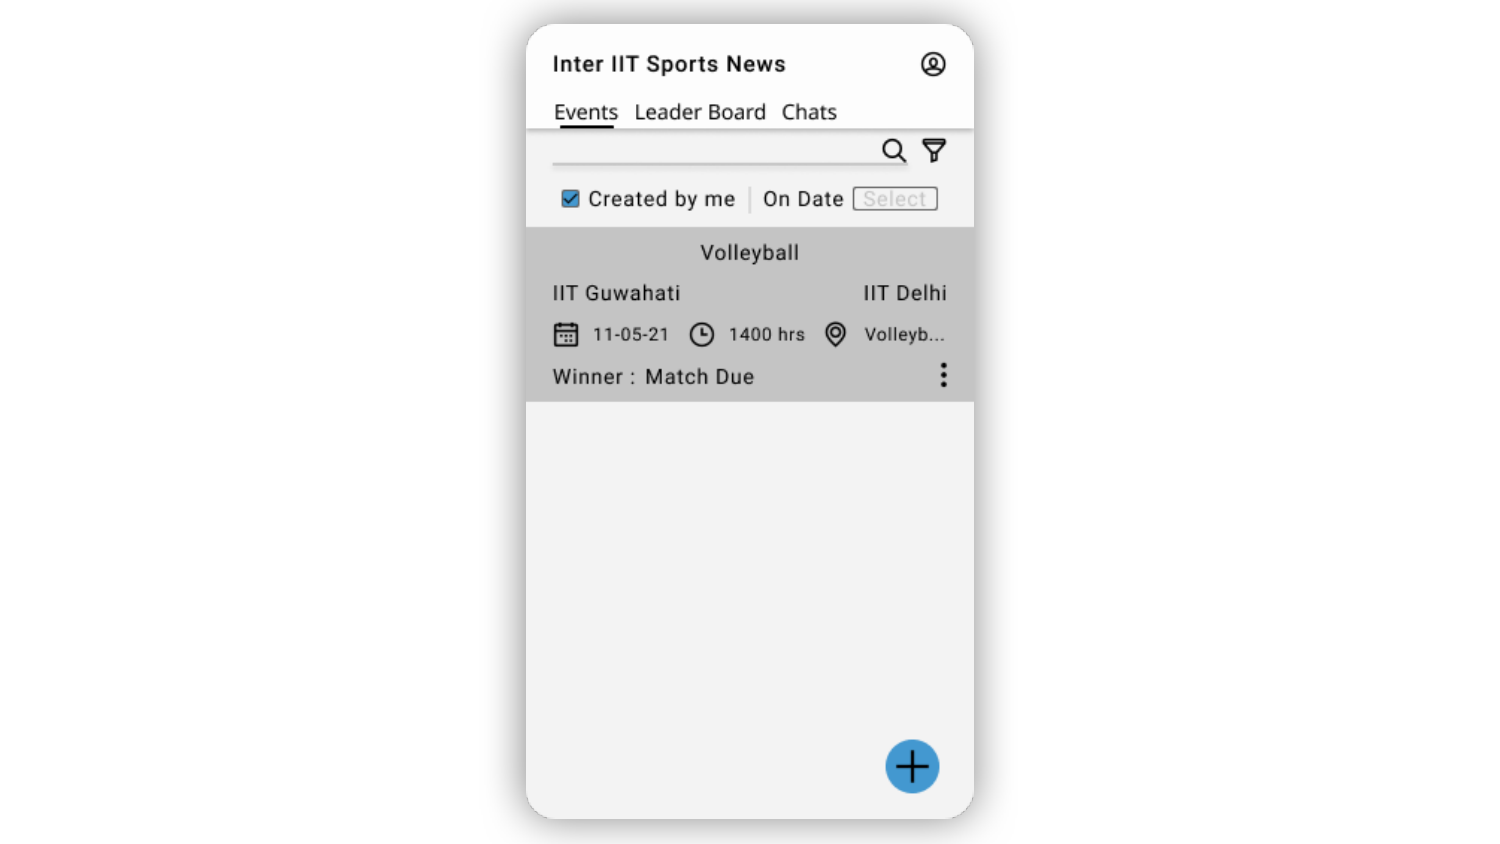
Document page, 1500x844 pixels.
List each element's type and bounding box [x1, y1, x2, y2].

picture [525, 24, 974, 819]
